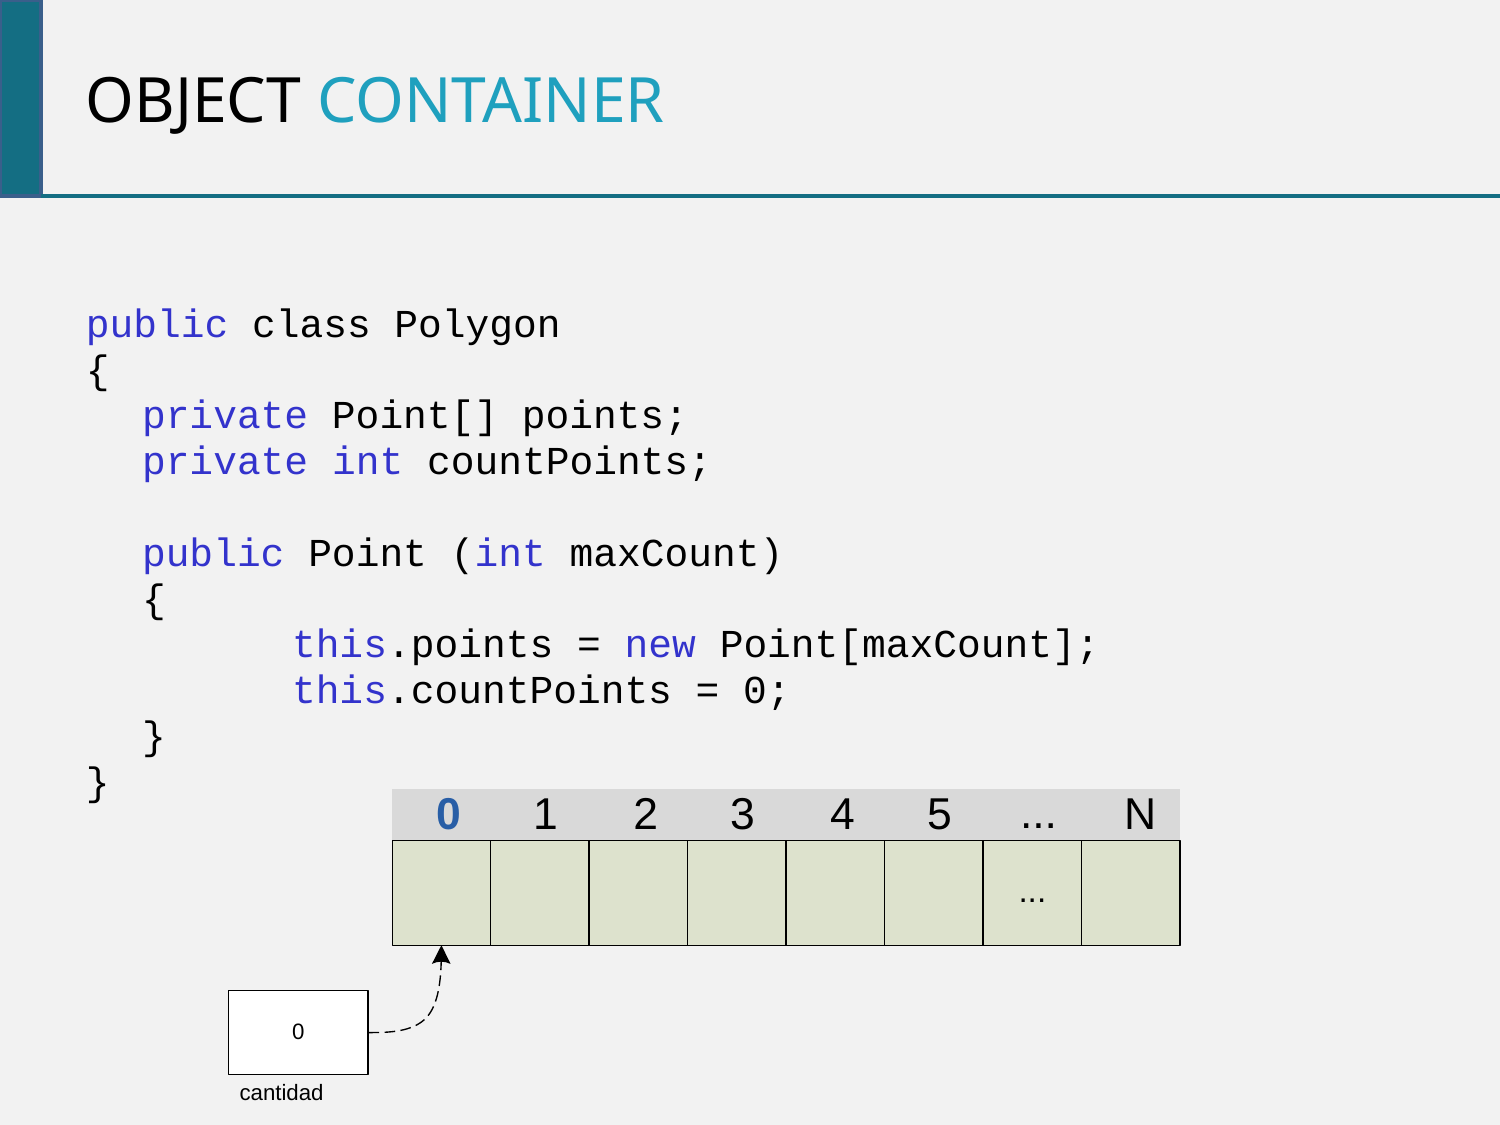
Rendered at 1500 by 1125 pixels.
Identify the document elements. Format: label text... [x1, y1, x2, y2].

text_box Object container [70, 0, 1294, 194]
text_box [221, 774, 1188, 1114]
text_box [0, 0, 43, 198]
list public class Polygon { private Point[] points; private int countPoints; public Point (int maxCount) { this.points = new Point[maxCount]; this.countPoints = 0; } } [70, 231, 1430, 1088]
